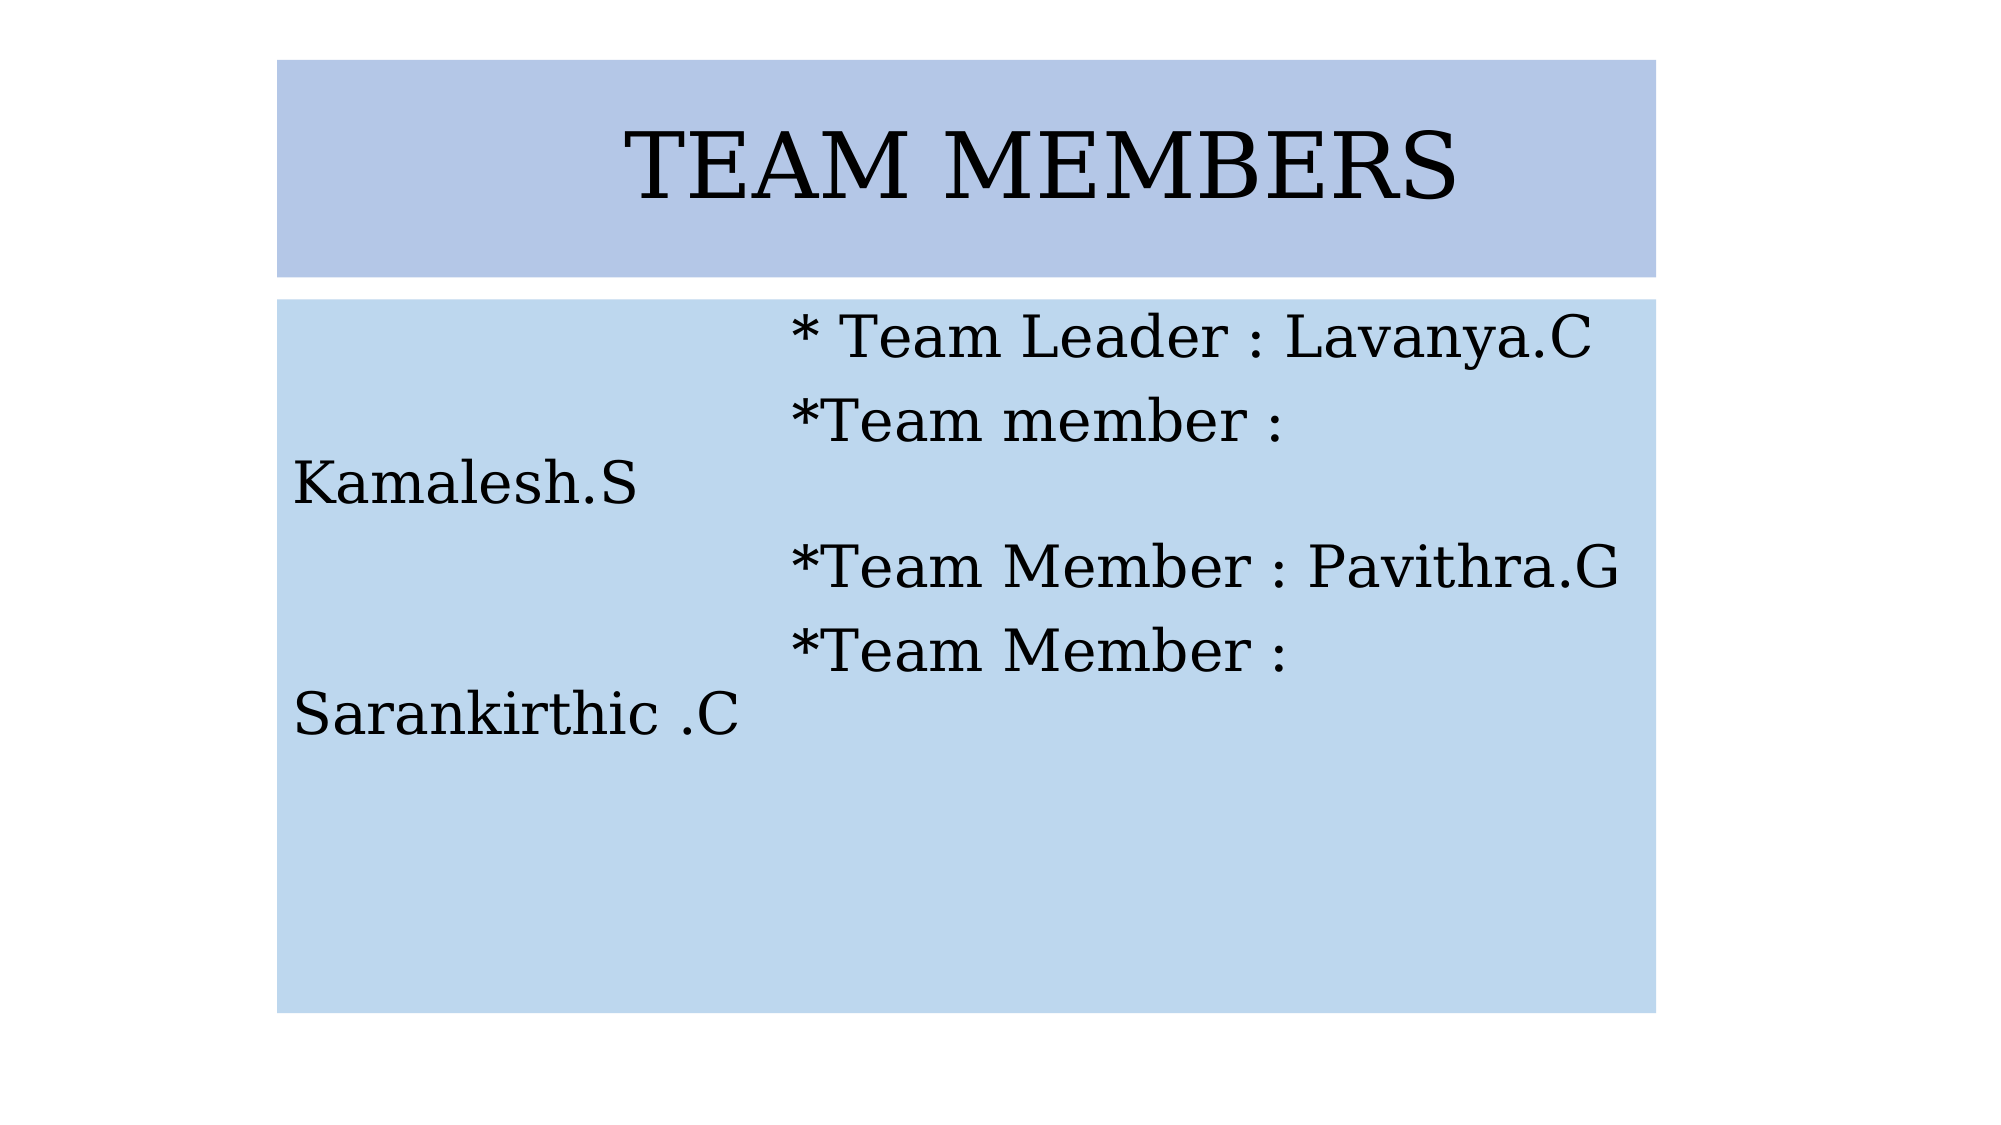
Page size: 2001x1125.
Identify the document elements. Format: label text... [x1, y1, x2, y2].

list * Team Leader : Lavanya.C *Team member : Kamalesh.S *Team Member : Pavithra.G *Team Member : Sarankirthic .C [277, 299, 1657, 1014]
title TEAM MEMBERS [277, 59, 1657, 278]
